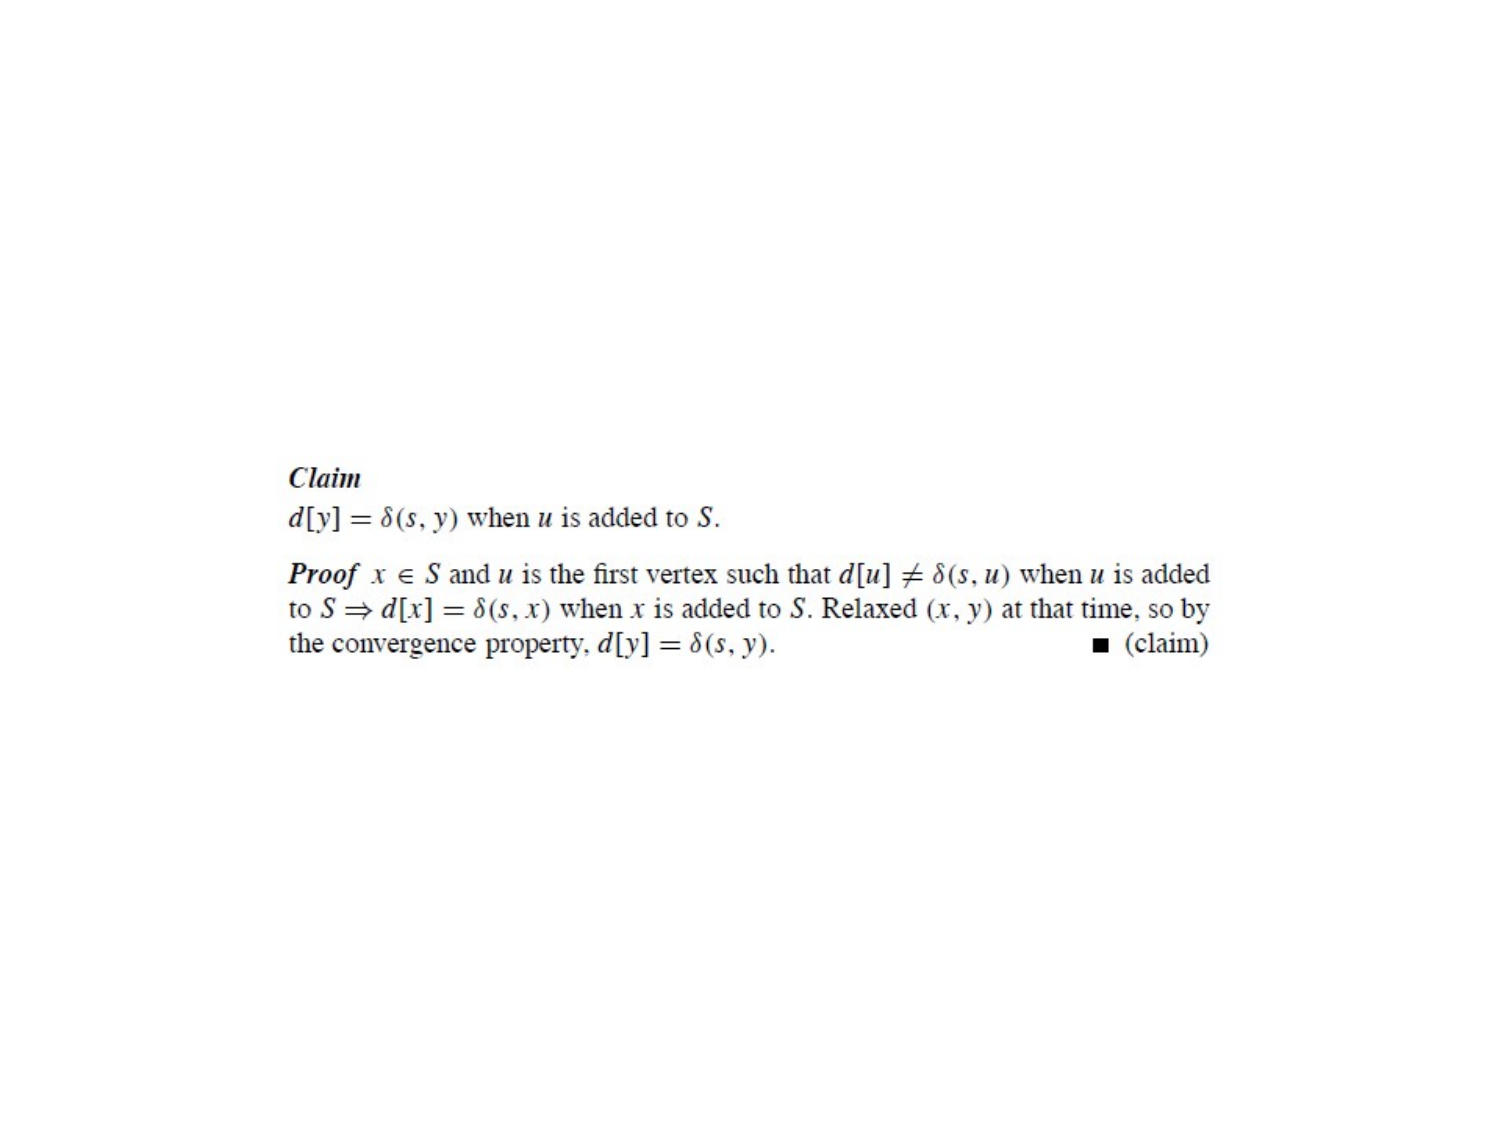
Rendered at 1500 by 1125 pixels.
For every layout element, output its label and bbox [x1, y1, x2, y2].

text_box [277, 455, 1223, 670]
